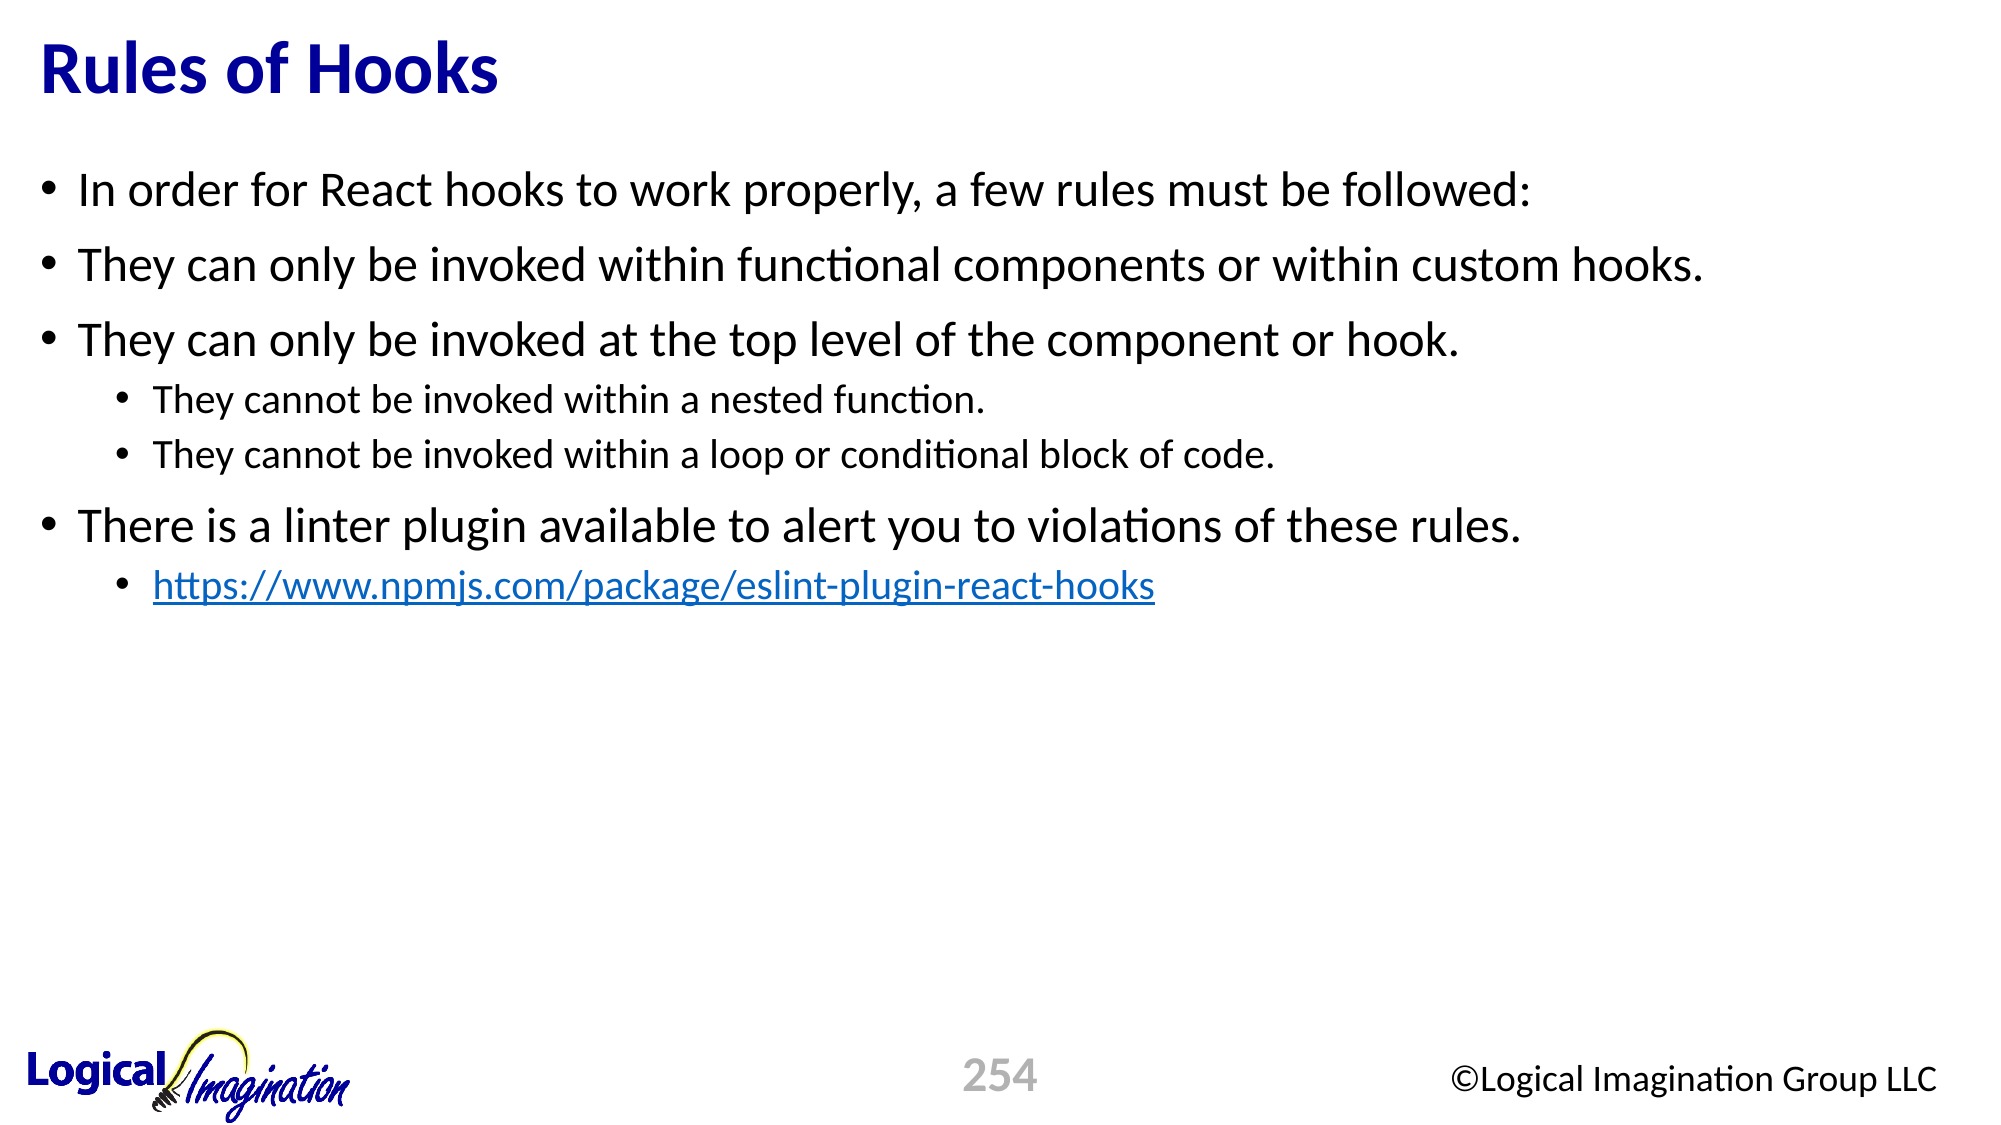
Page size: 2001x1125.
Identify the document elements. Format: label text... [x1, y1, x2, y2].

picture [25, 1025, 350, 1125]
title Rules of Hooks [25, 21, 1957, 130]
slide_number 254 [902, 1035, 1098, 1108]
list In order for React hooks to work properly, a few rules must be followed: They can only be invoked within functional components or within custom hooks. They can only be invoked at the top level of the component or hook. They cannot be invoked within a nested function. They cannot be invoked within a loop or conditional block of code. There is a linter plugin available to alert you to violations of these rules. https://www.npmjs.com/package/eslint-plugin-react-hooks [24, 155, 1957, 1000]
